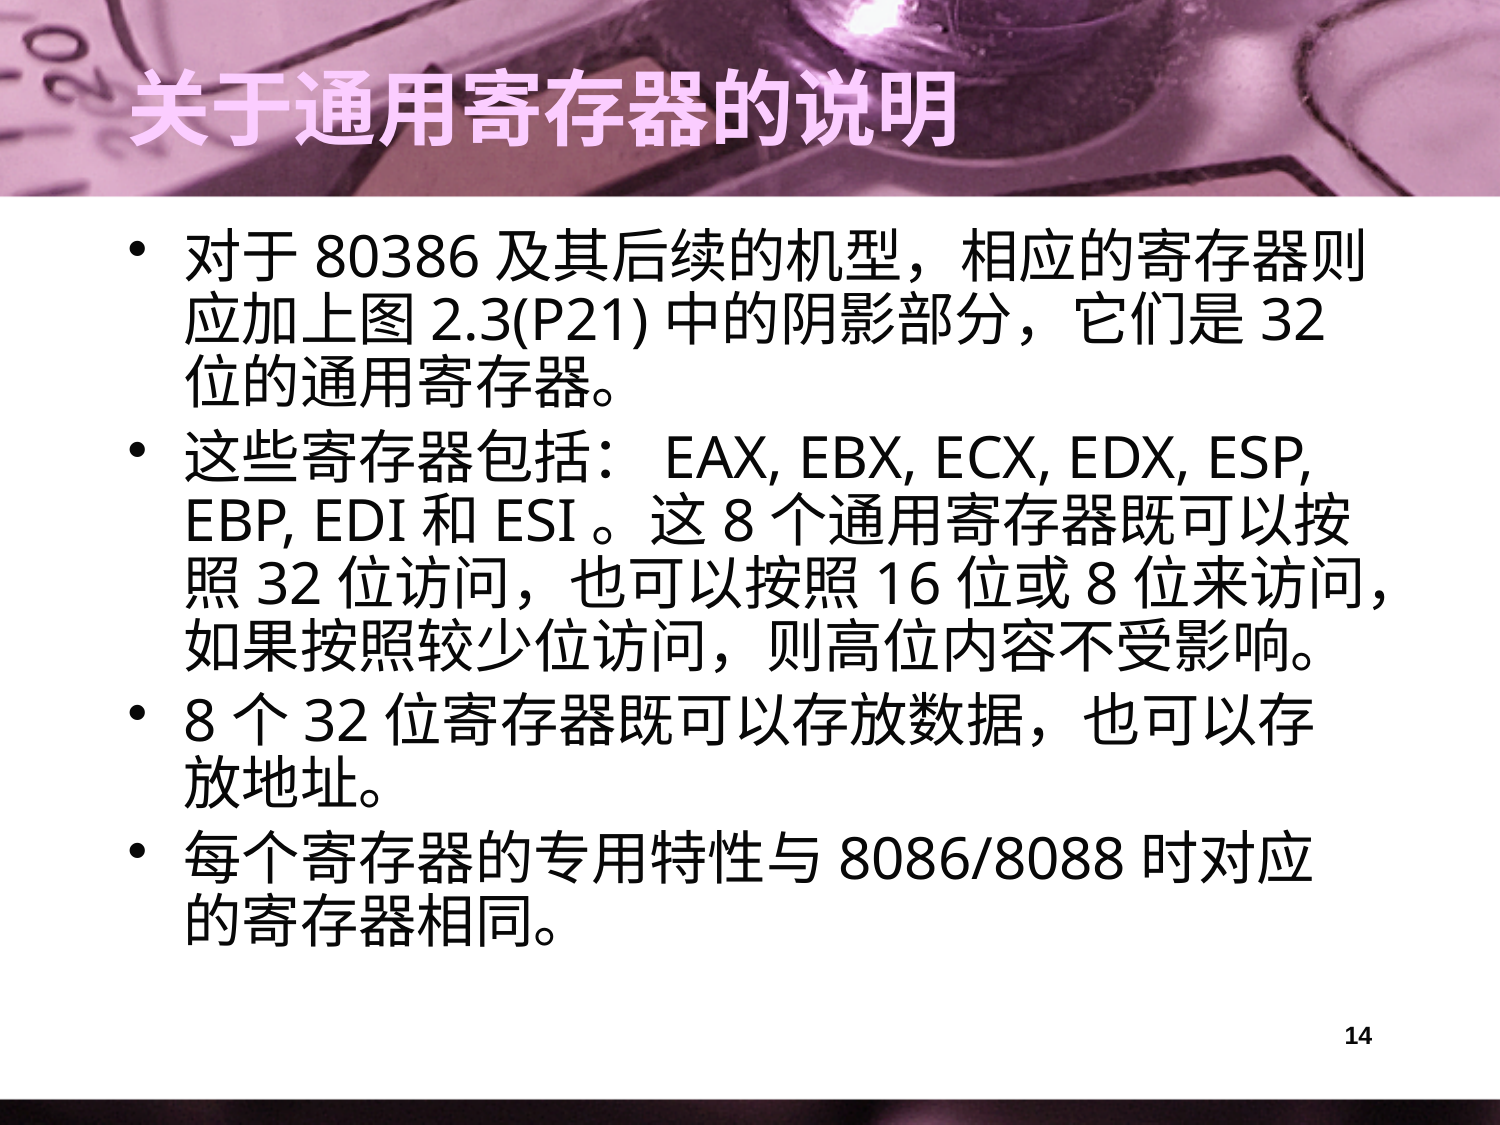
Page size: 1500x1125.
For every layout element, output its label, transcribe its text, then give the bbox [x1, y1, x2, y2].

picture [0, 0, 1500, 1125]
title 关于通用寄存器的说明 [112, 24, 1388, 188]
slide_number 14 [1074, 1025, 1388, 1088]
list 对于80386及其后续的机型，相应的寄存器则应加上图2.3(P21)中的阴影部分，它们是32位的通用寄存器。 这些寄存器包括：EAX, EBX, ECX, EDX, ESP, EBP, EDI和ESI。这8个通用寄存器既可以按照32位访问，也可以按照16位或8位来访问，如果按照较少位访问，则高位内容不受影响。 8个32位寄存器既可以存放数据，也可以存放地址。 每个寄存器的专用特性与8086/8088时对应的寄存器相同。 [112, 220, 1388, 1025]
